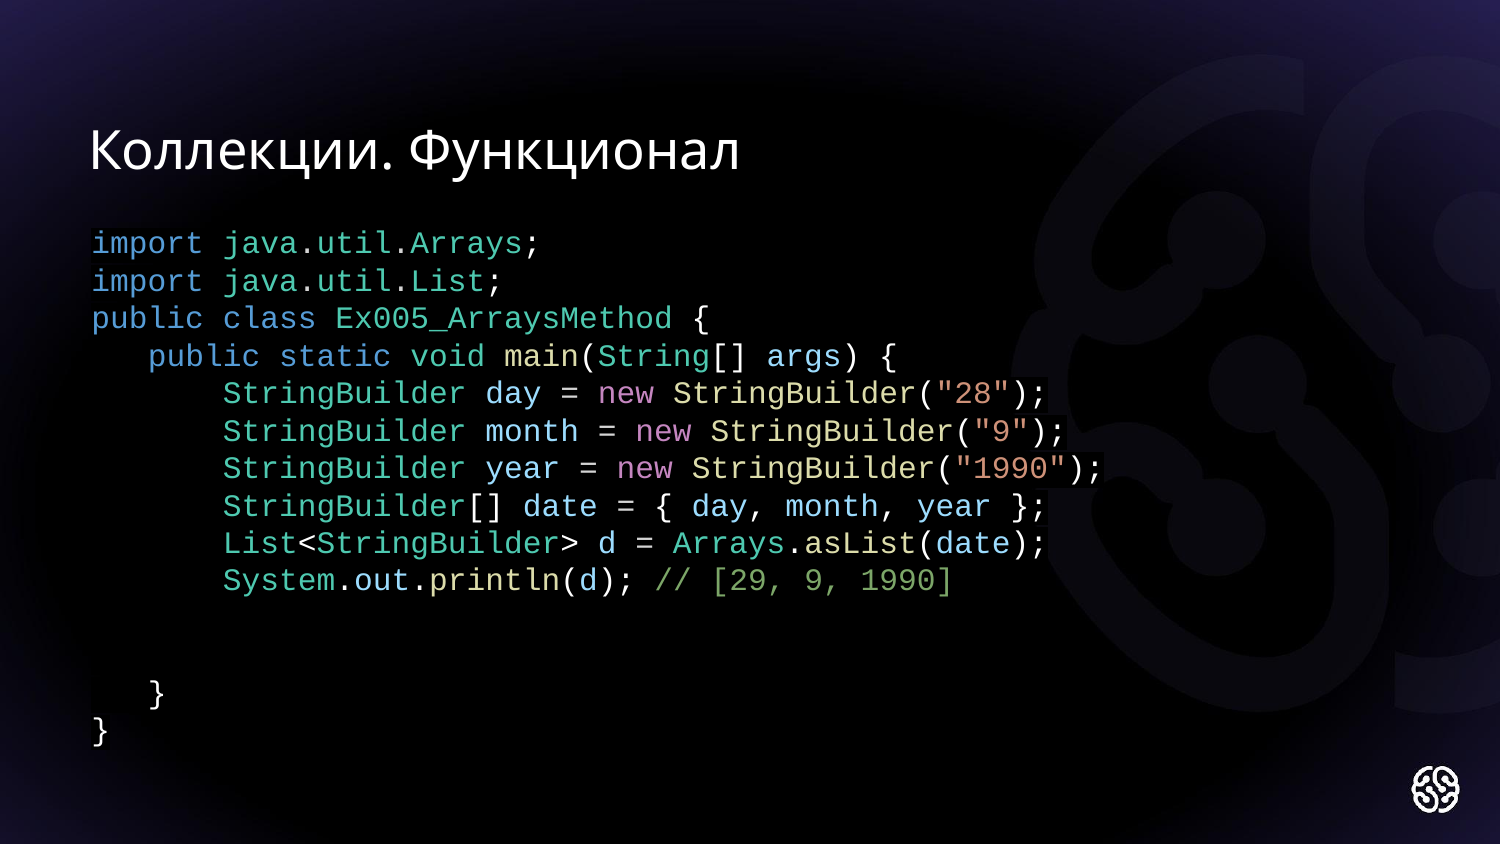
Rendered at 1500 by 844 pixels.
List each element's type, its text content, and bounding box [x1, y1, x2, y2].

text_box import java.util.Arrays; import java.util.List; public class Ex005_ArraysMethod { public static void main(String[] args) { StringBuilder day = new StringBuilder("28"); StringBuilder month = new StringBuilder("9"); StringBuilder year = new StringBuilder("1990"); StringBuilder[] date = { day, month, year }; List<StringBuilder> d = Arrays.asList(date); System.out.println(d); // [29, 9, 1990] } } [91, 209, 1415, 785]
picture [0, 0, 1500, 844]
subtitle Коллекции. Функционал [88, 0, 1412, 399]
